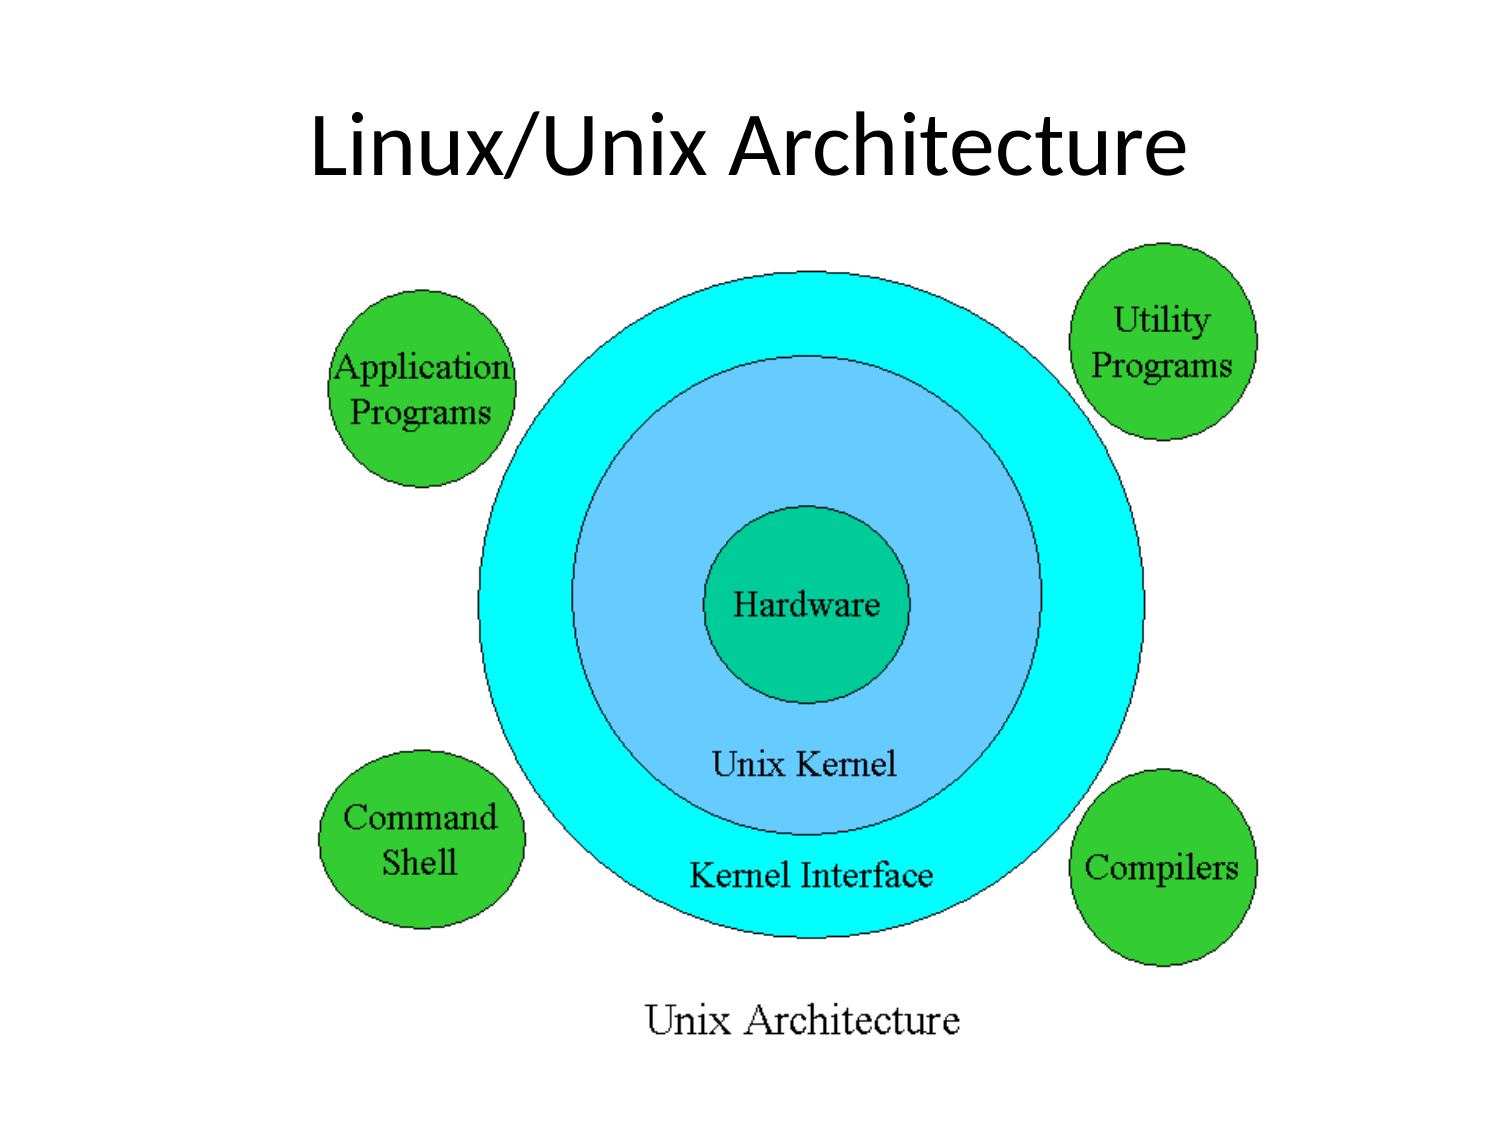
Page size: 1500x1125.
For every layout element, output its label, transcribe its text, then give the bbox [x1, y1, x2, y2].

title Linux/Unix Architecture [75, 45, 1425, 233]
picture [187, 224, 1313, 1069]
